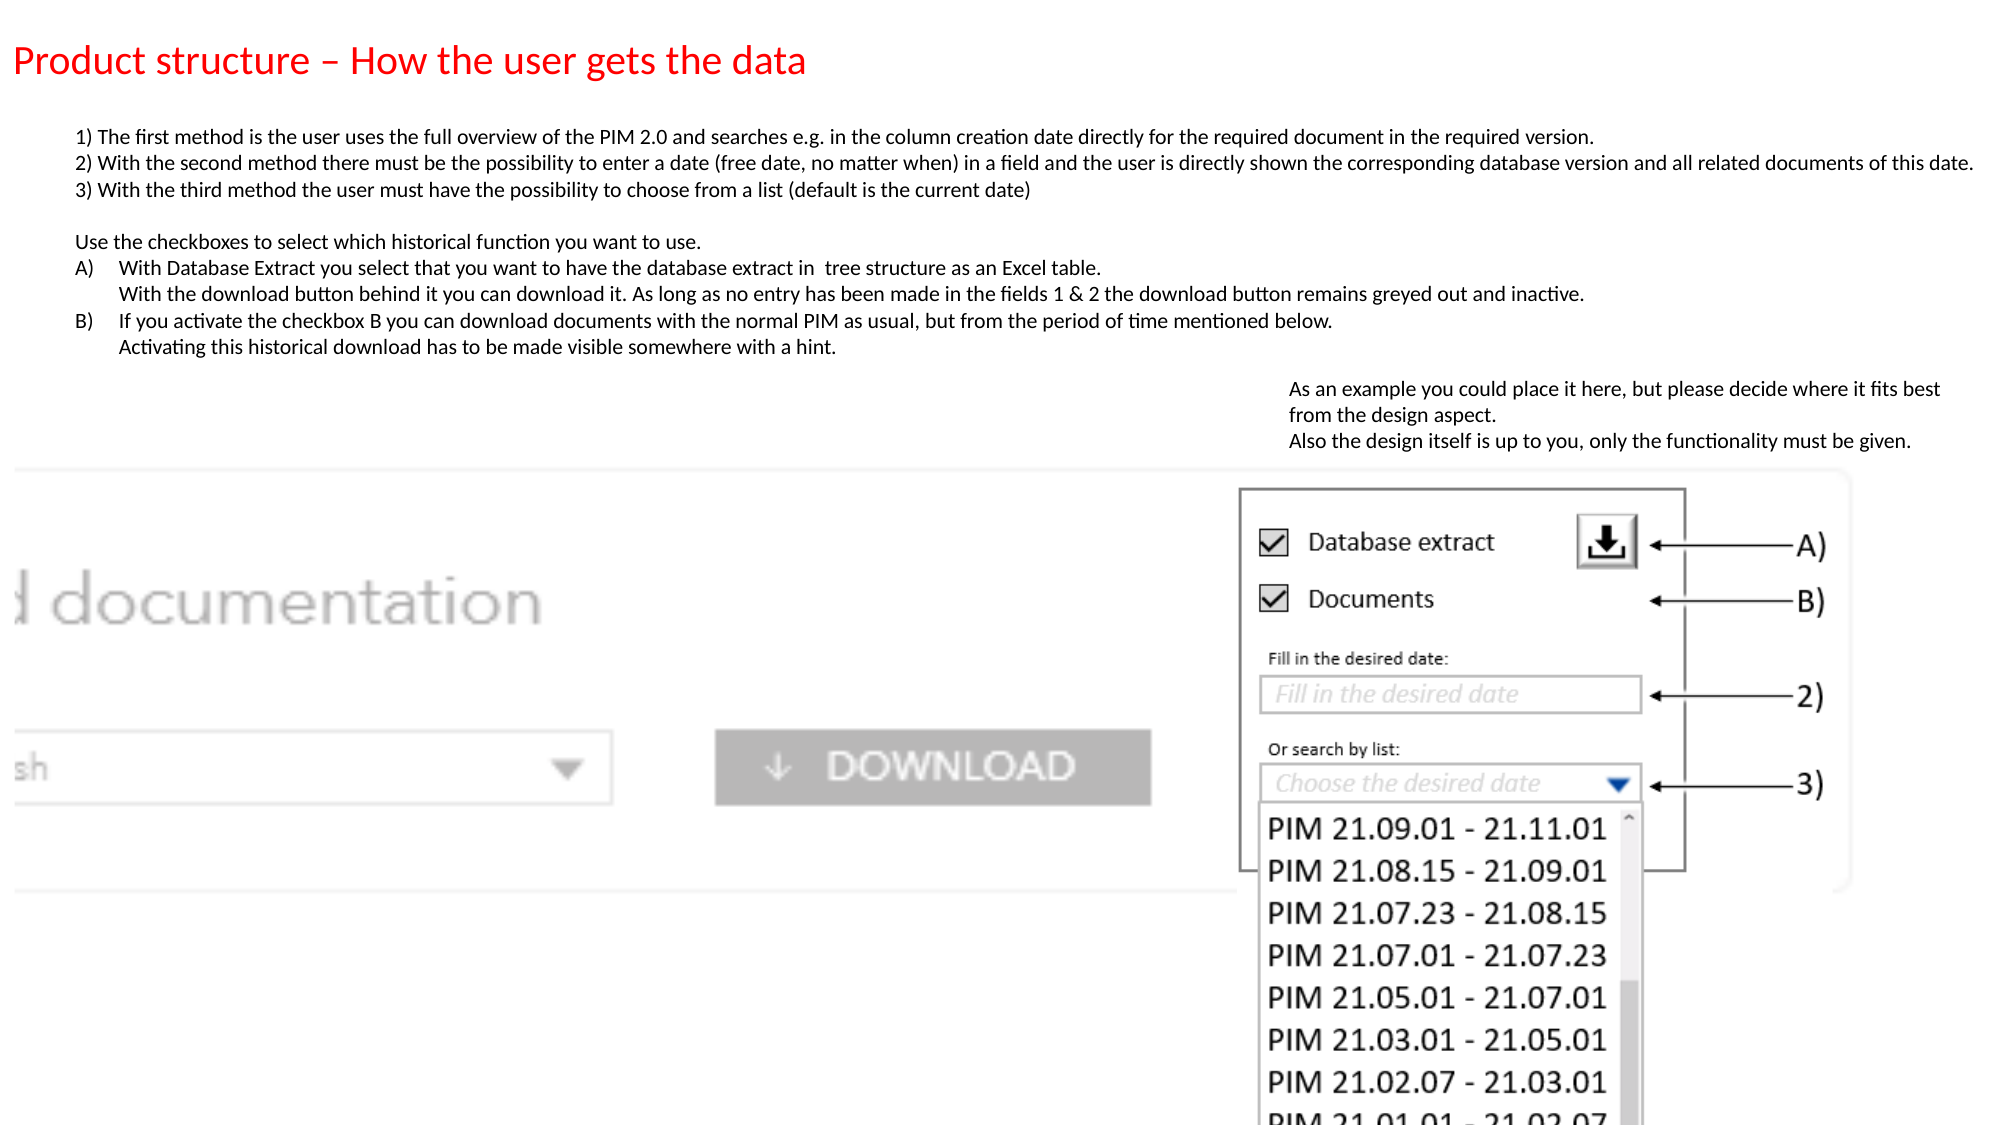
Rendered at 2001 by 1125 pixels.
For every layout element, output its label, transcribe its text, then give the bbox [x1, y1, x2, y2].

text_box Product structure – How the user gets the data [0, 25, 1616, 90]
text_box As an example you could place it here, but please decide where it fits best from the design aspect. Also the design itself is up to you, only the functionality must be given. [1274, 367, 1970, 427]
picture [14, 427, 1970, 1125]
text_box 1) The first method is the user uses the full overview of the PIM 2.0 and searches e.g. in the column creation date directly for the required document in the required version. 2) With the second method there must be the possibility to enter a date (free date, no matter when) in a field and the user is directly shown the corresponding database version and all related documents of this date. 3) With the third method the user must have the possibility to choose from a list (default is the current date) Use the checkboxes to select which historical function you want to use. With Database Extract you select that you want to have the database extract in tree structure as an Excel table. With the download button behind it you can download it. As long as no entry has been made in the fields 1 & 2 the download button remains greyed out and inactive. If you activate the checkbox B you can download documents with the normal PIM as usual, but from the period of time mentioned below. Activating this historical download has to be made visible somewhere with a hint. [60, 115, 2000, 393]
